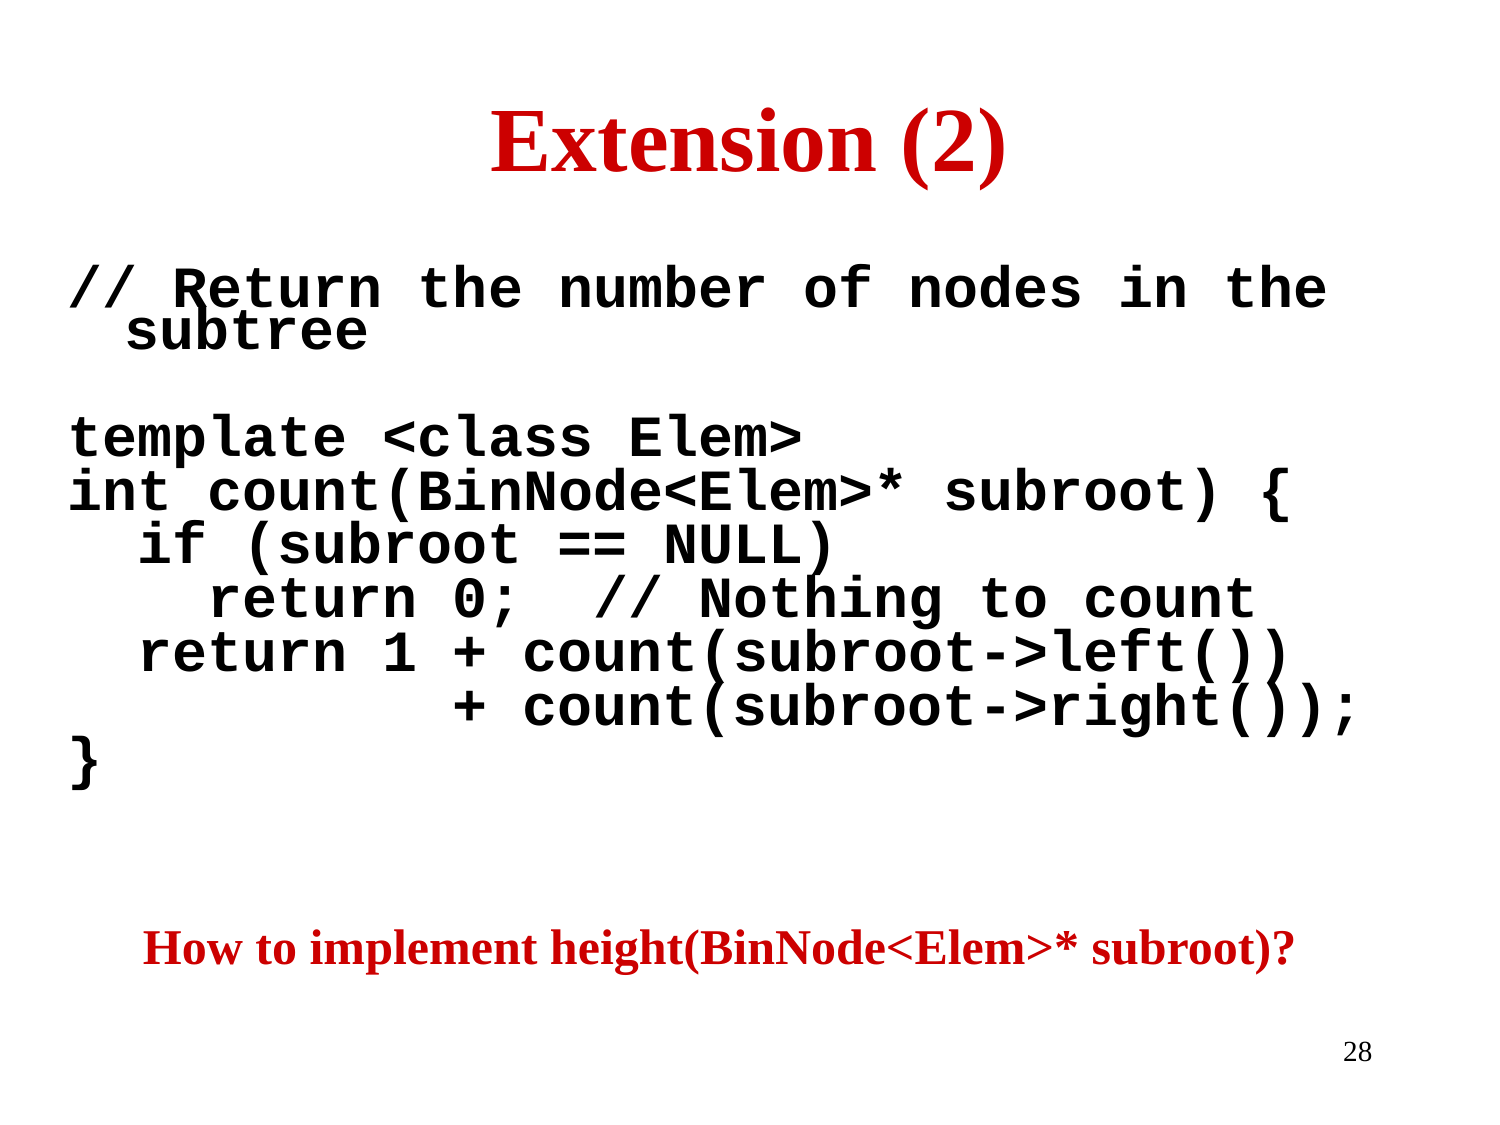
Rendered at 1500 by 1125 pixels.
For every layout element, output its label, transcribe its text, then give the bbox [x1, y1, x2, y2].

slide_number 28 [1074, 1024, 1388, 1101]
title Extension (2) [74, 59, 1425, 211]
list // Return the number of nodes in the subtree template <class Elem> int count(BinNode<Elem>* subroot) { if (subroot == NULL) return 0; // Nothing to count return 1 + count(subroot->left()) + count(subroot->right()); } [52, 184, 1389, 823]
text_box How to implement height(BinNode<Elem>* subroot)? [53, 928, 1313, 980]
